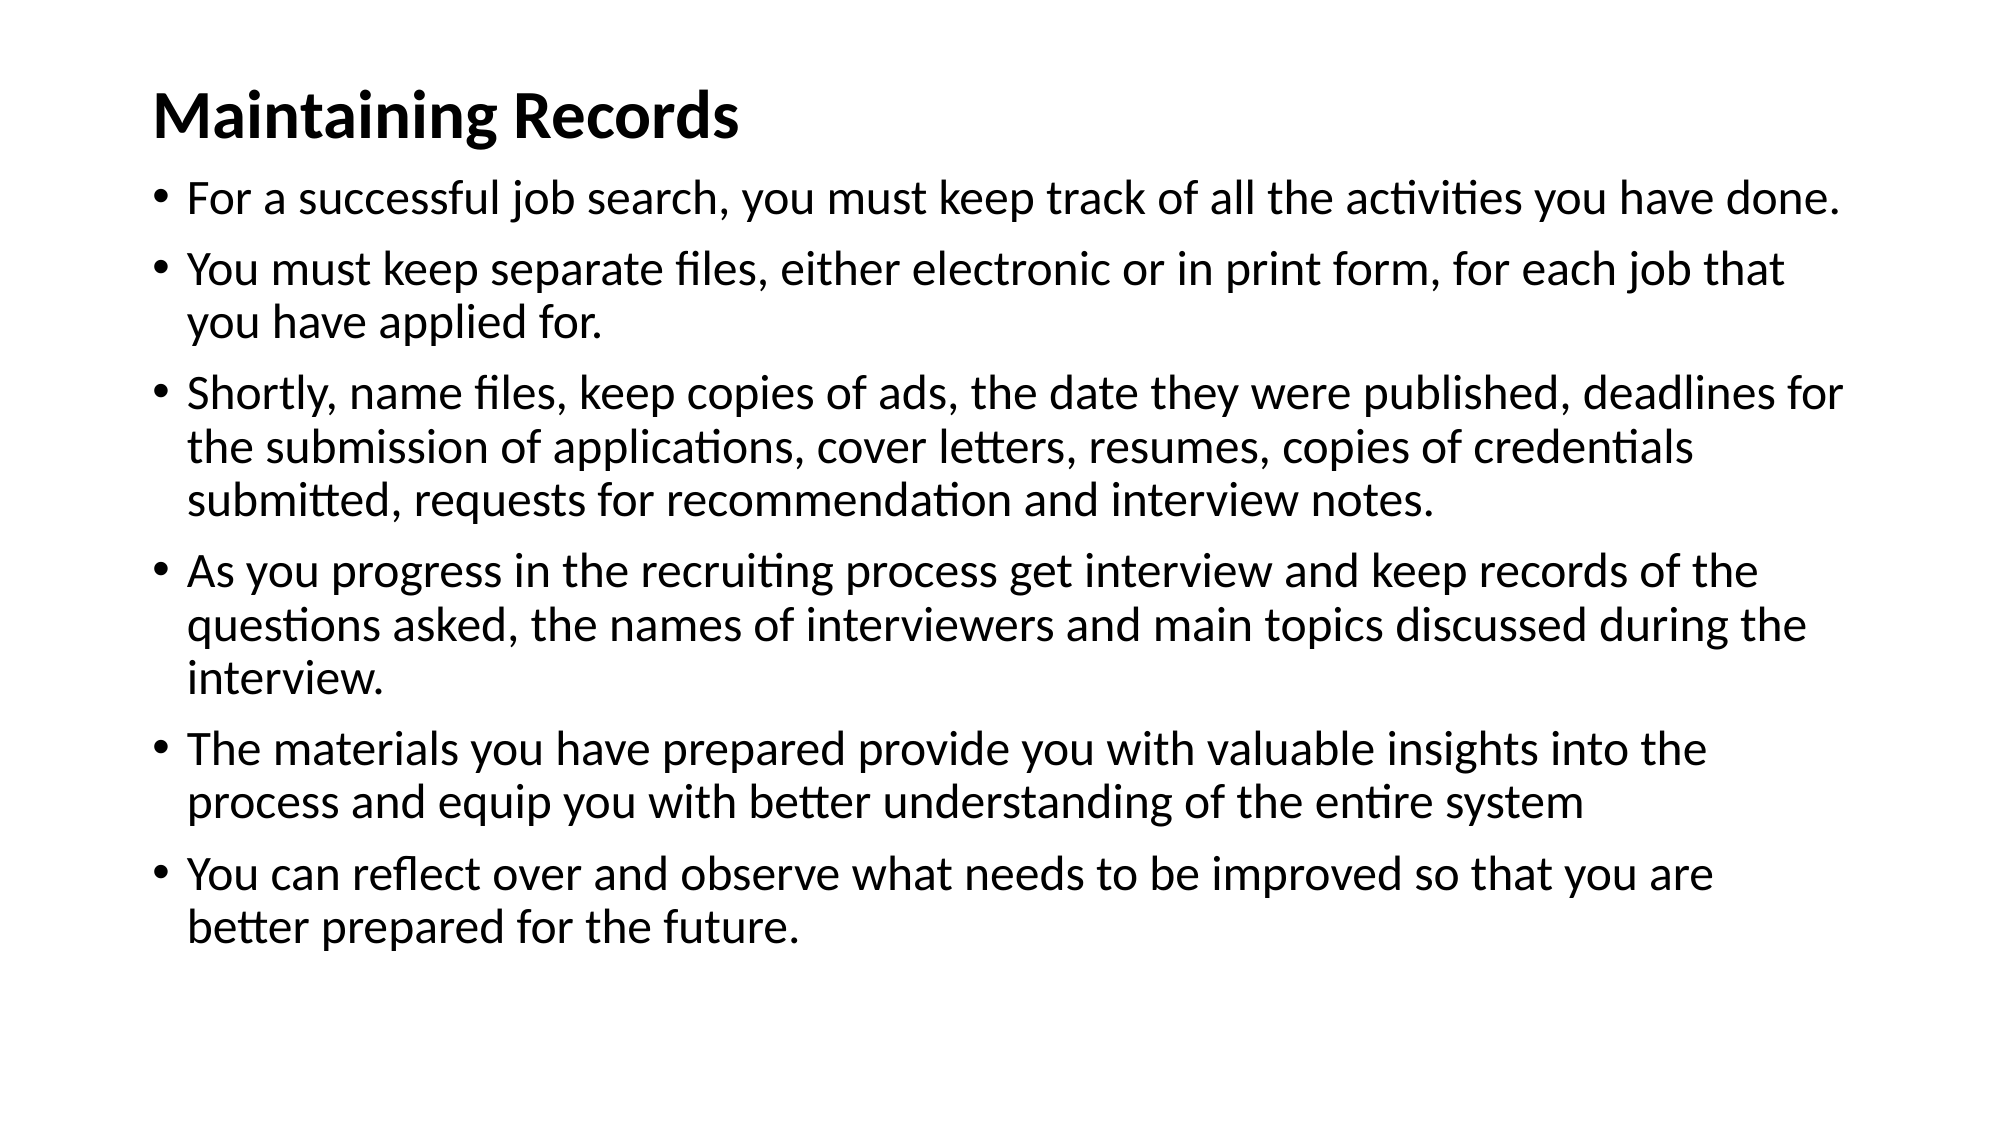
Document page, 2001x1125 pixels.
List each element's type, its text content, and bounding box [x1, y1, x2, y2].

list Maintaining Records For a successful job search, you must keep track of all the activities you have done. You must keep separate files, either electronic or in print form, for each job that you have applied for. Shortly, name files, keep copies of ads, the date they were published, deadlines for the submission of applications, cover letters, resumes, copies of credentials submitted, requests for recommendation and interview notes. As you progress in the recruiting process get interview and keep records of the questions asked, the names of interviewers and main topics discussed during the interview. The materials you have prepared provide you with valuable insights into the process and equip you with better understanding of the entire system You can reflect over and observe what needs to be improved so that you are better prepared for the future. [137, 71, 1863, 1014]
